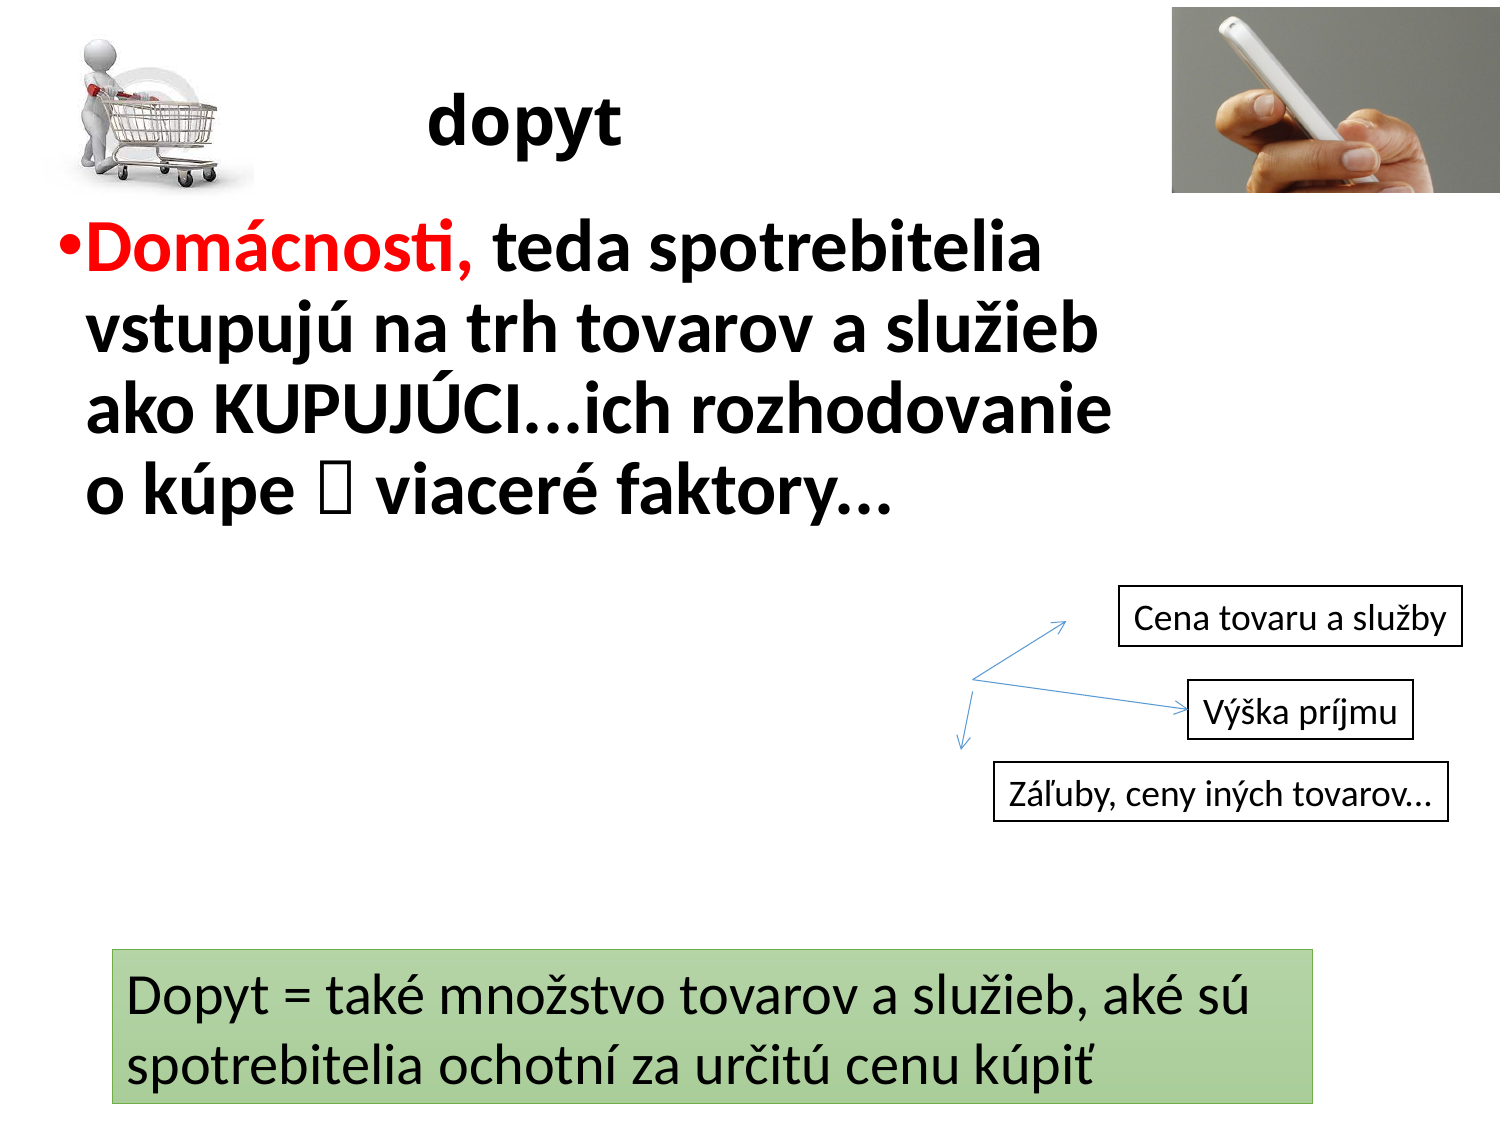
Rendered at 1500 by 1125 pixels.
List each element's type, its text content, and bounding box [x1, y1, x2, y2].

text_box Záľuby, ceny iných tovarov... [993, 761, 1449, 822]
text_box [972, 679, 1172, 710]
text_box Výška príjmu [1187, 679, 1414, 740]
picture [42, 27, 254, 200]
list Domácnosti, teda spotrebitelia vstupujú na trh tovarov a služieb ako KUPUJÚCI...ich rozhodovanie o kúpe  viaceré faktory... [42, 199, 1132, 922]
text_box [972, 620, 1067, 679]
picture [1171, 7, 1500, 193]
text_box Dopyt = také množstvo tovarov a služieb, aké sú spotrebitelia ochotní za určitú cenu kúpiť [112, 949, 1313, 1104]
text_box Cena tovaru a služby [1118, 585, 1463, 647]
title dopyt [0, 0, 1050, 248]
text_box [937, 714, 996, 727]
